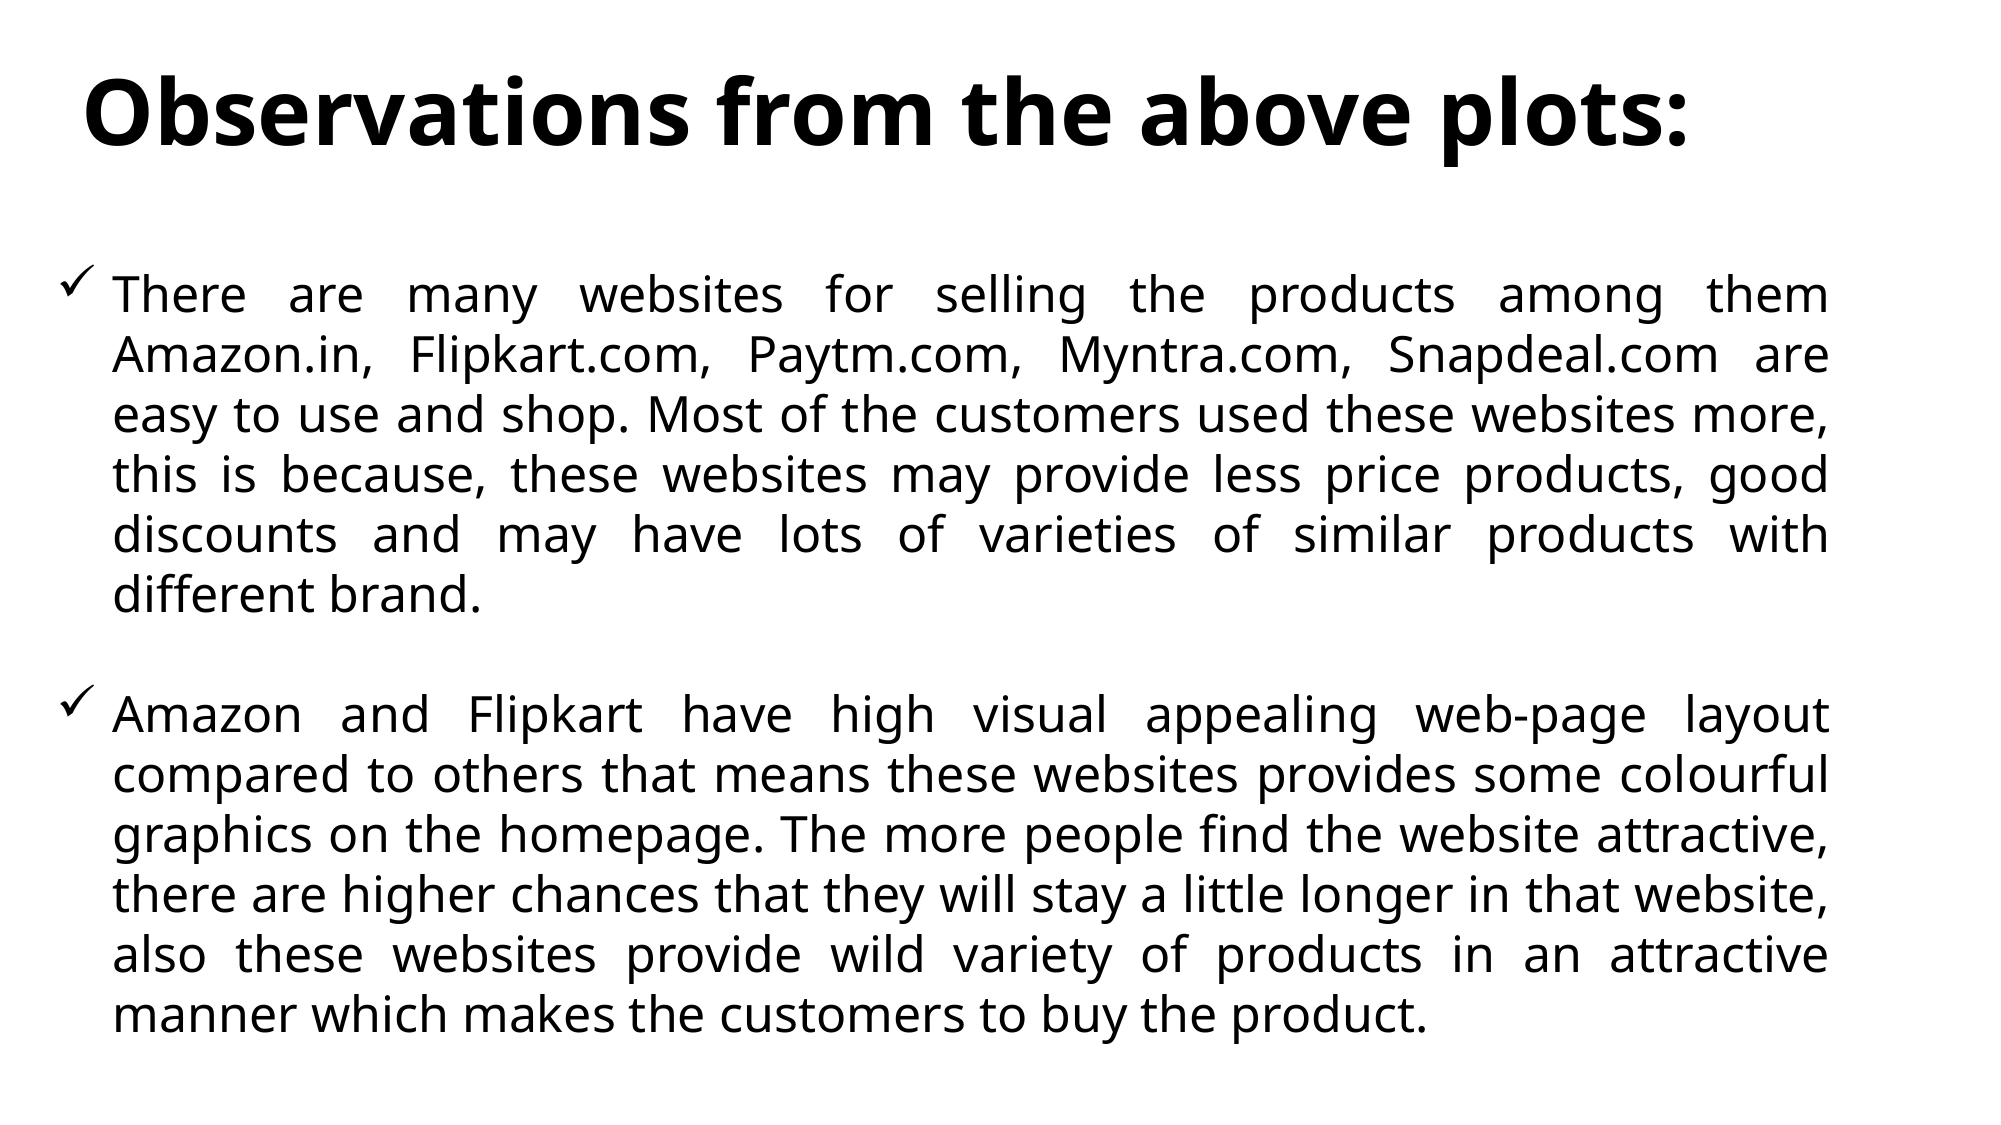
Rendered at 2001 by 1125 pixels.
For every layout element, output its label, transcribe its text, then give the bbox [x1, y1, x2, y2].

text_box Observations from the above plots: [66, 46, 1770, 216]
text_box There are many websites for selling the products among them Amazon.in, Flipkart.com, Paytm.com, Myntra.com, Snapdeal.com are easy to use and shop. Most of the customers used these websites more, this is because, these websites may provide less price products, good discounts and may have lots of varieties of similar products with different brand. Amazon and Flipkart have high visual appealing web-page layout compared to others that means these websites provides some colourful graphics on the homepage. The more people find the website attractive, there are higher chances that they will stay a little longer in that website, also these websites provide wild variety of products in an attractive manner which makes the customers to buy the product. [41, 254, 1847, 1095]
